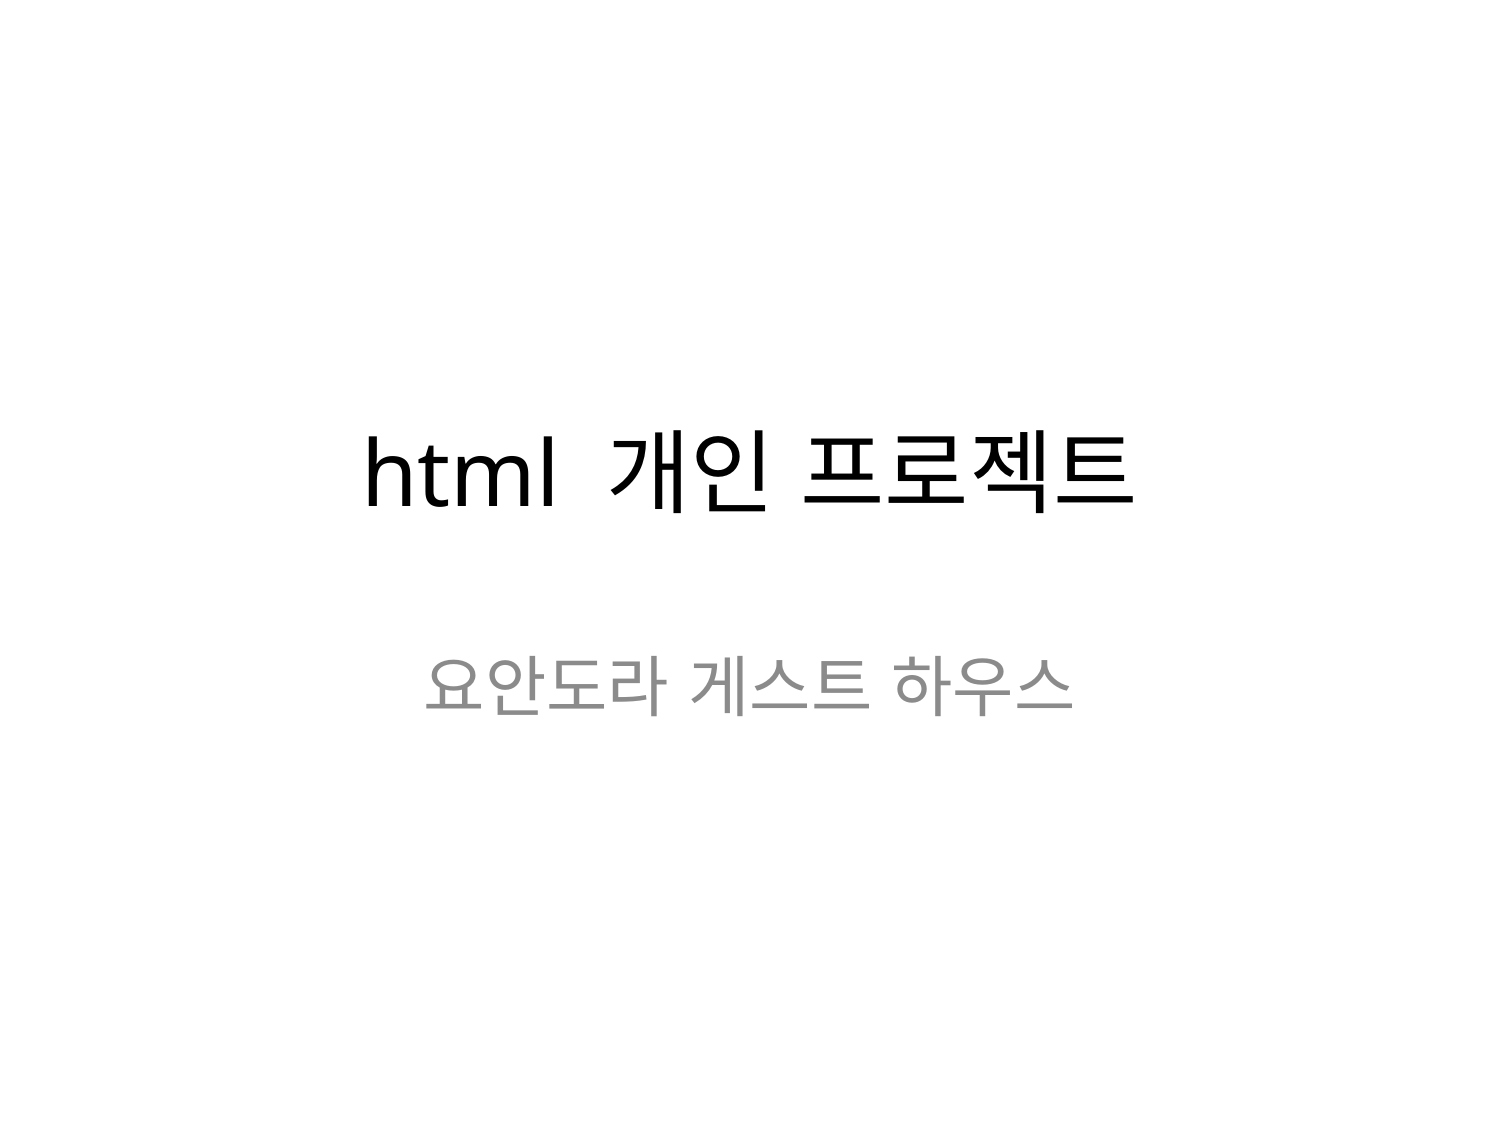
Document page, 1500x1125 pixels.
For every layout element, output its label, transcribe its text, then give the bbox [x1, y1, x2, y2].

subtitle 요안도라 게스트 하우스 [225, 637, 1275, 925]
title html 개인 프로젝트 [112, 349, 1388, 591]
